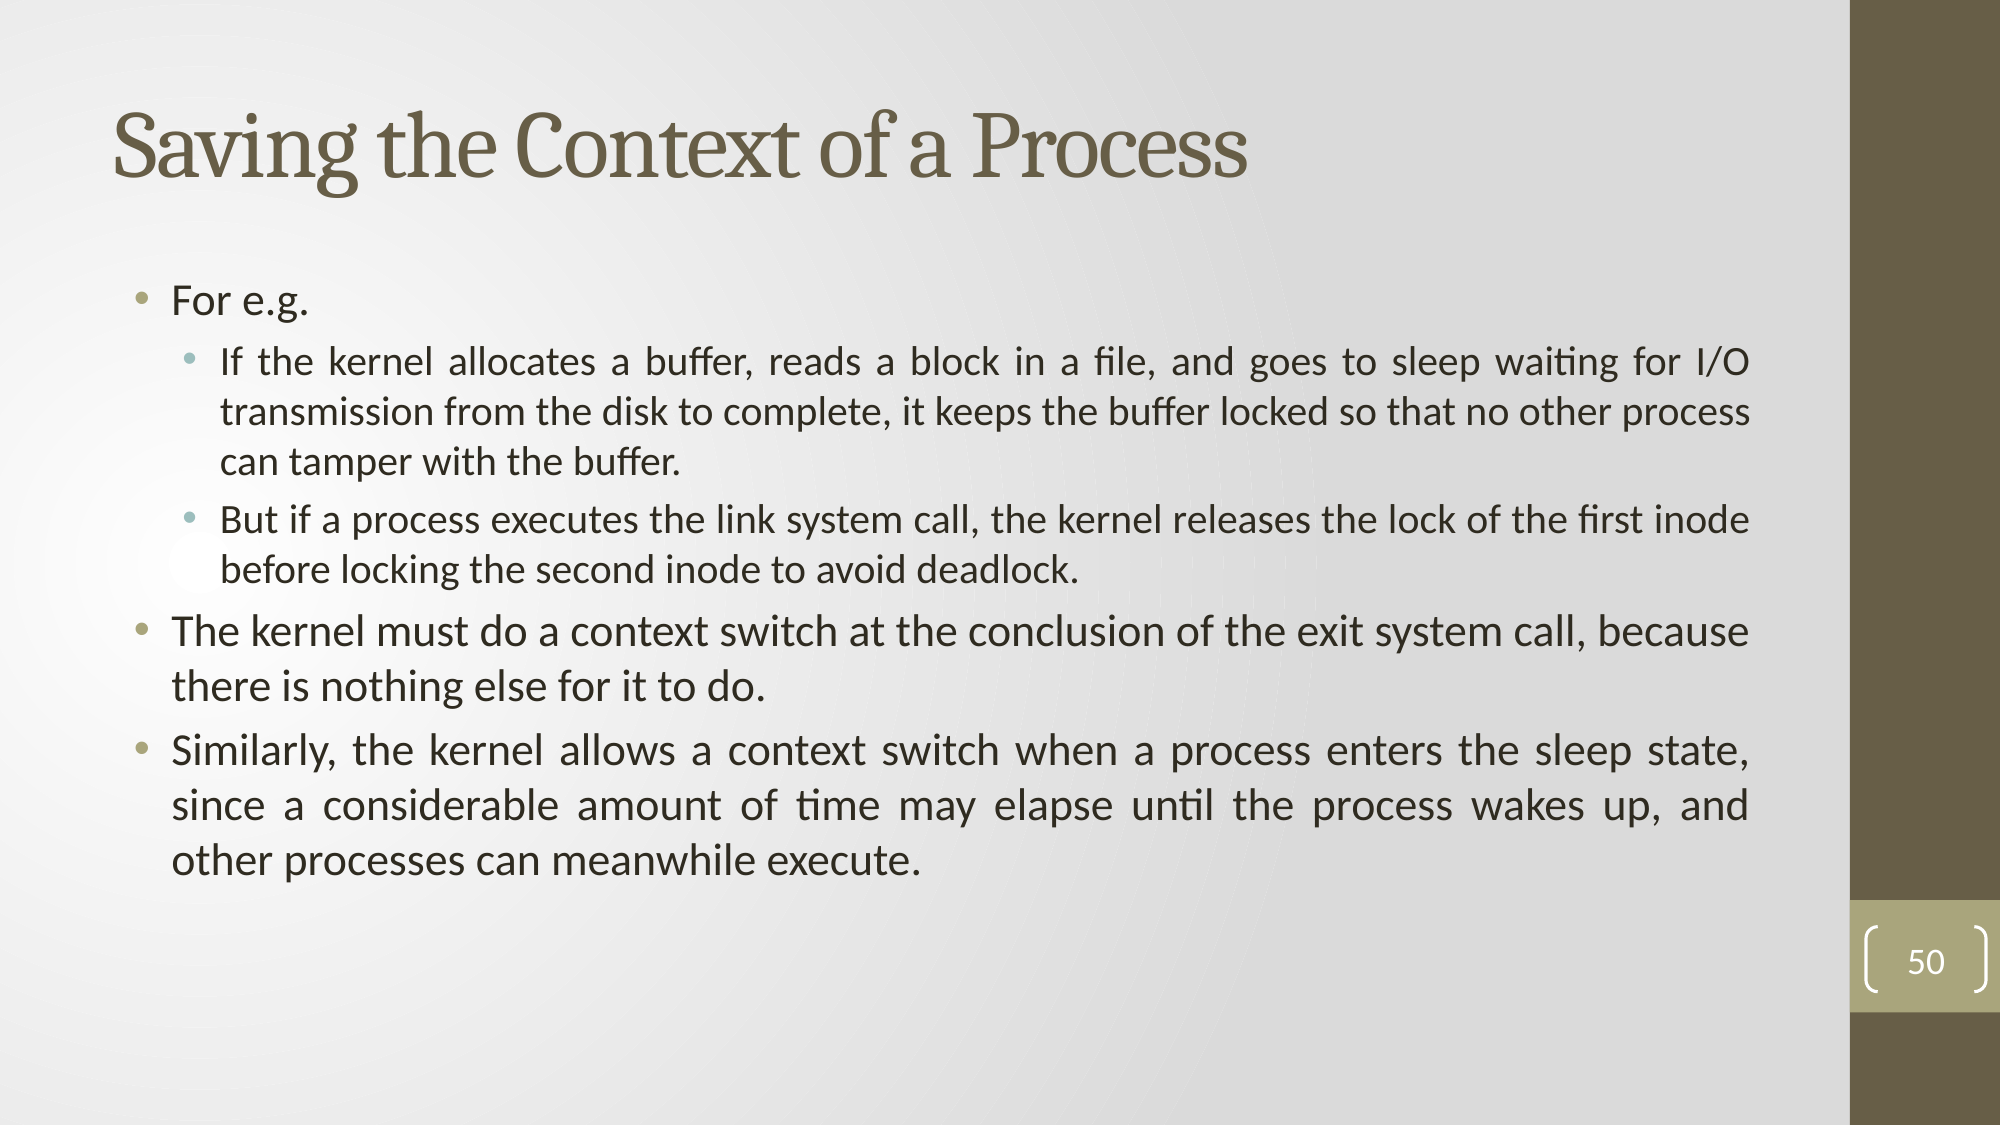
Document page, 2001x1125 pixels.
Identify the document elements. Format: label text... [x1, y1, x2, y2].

title Saving the Context of a Process [99, 45, 1767, 233]
list For e.g. If the kernel allocates a buffer, reads a block in a file, and goes to sleep waiting for I/O transmission from the disk to complete, it keeps the buffer locked so that no other process can tamper with the buffer. But if a process executes the link system call, the kernel releases the lock of the first inode before locking the second inode to avoid deadlock. The kernel must do a context switch at the conclusion of the exit system call, because there is nothing else for it to do. Similarly, the kernel allows a context switch when a process enters the sleep state, since a considerable amount of time may elapse until the process wakes up, and other processes can meanwhile execute. [99, 262, 1767, 1050]
slide_number 50 [1864, 925, 1988, 994]
